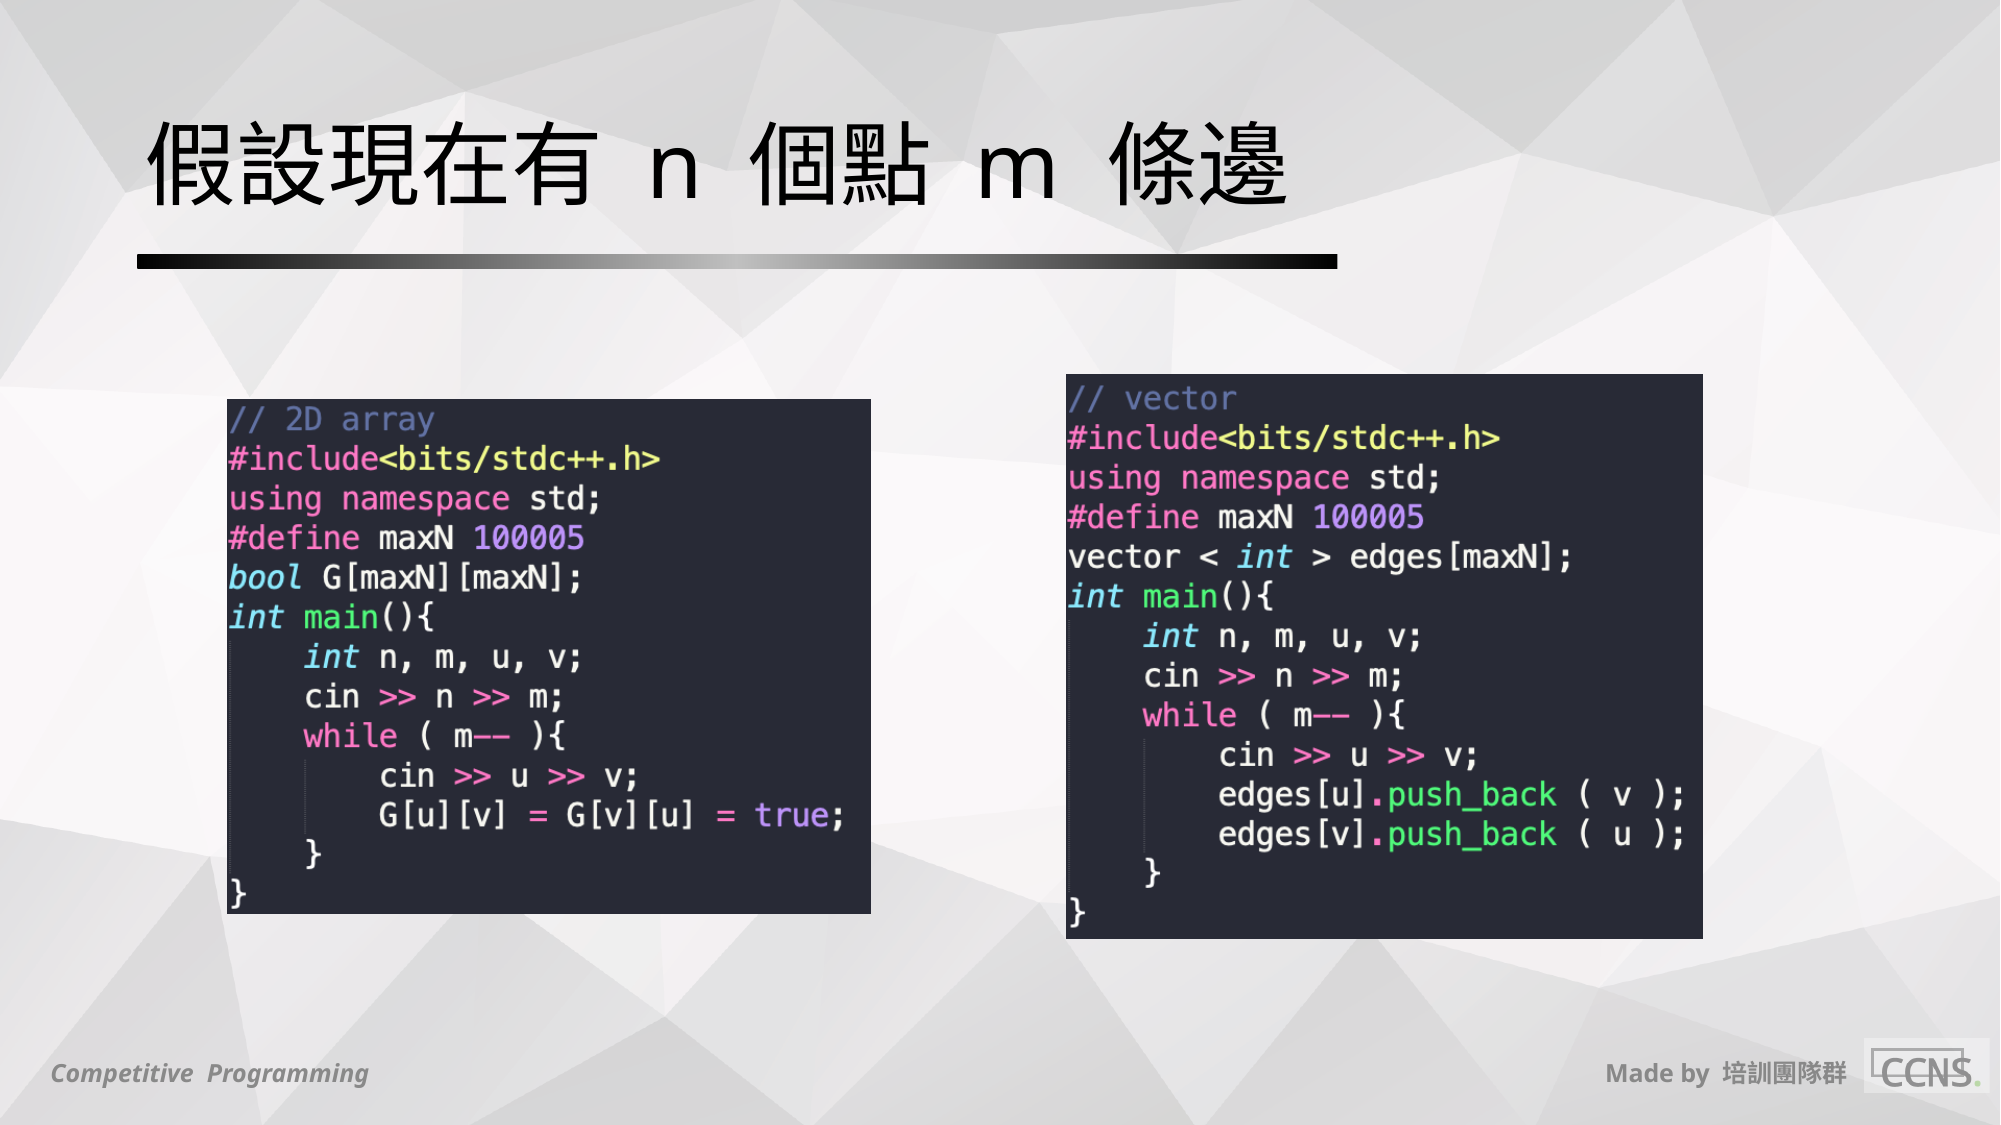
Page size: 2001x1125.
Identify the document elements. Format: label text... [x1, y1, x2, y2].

picture [0, 0, 2000, 1125]
title 假設現在有 n 個點 m 條邊 [136, 59, 1863, 278]
